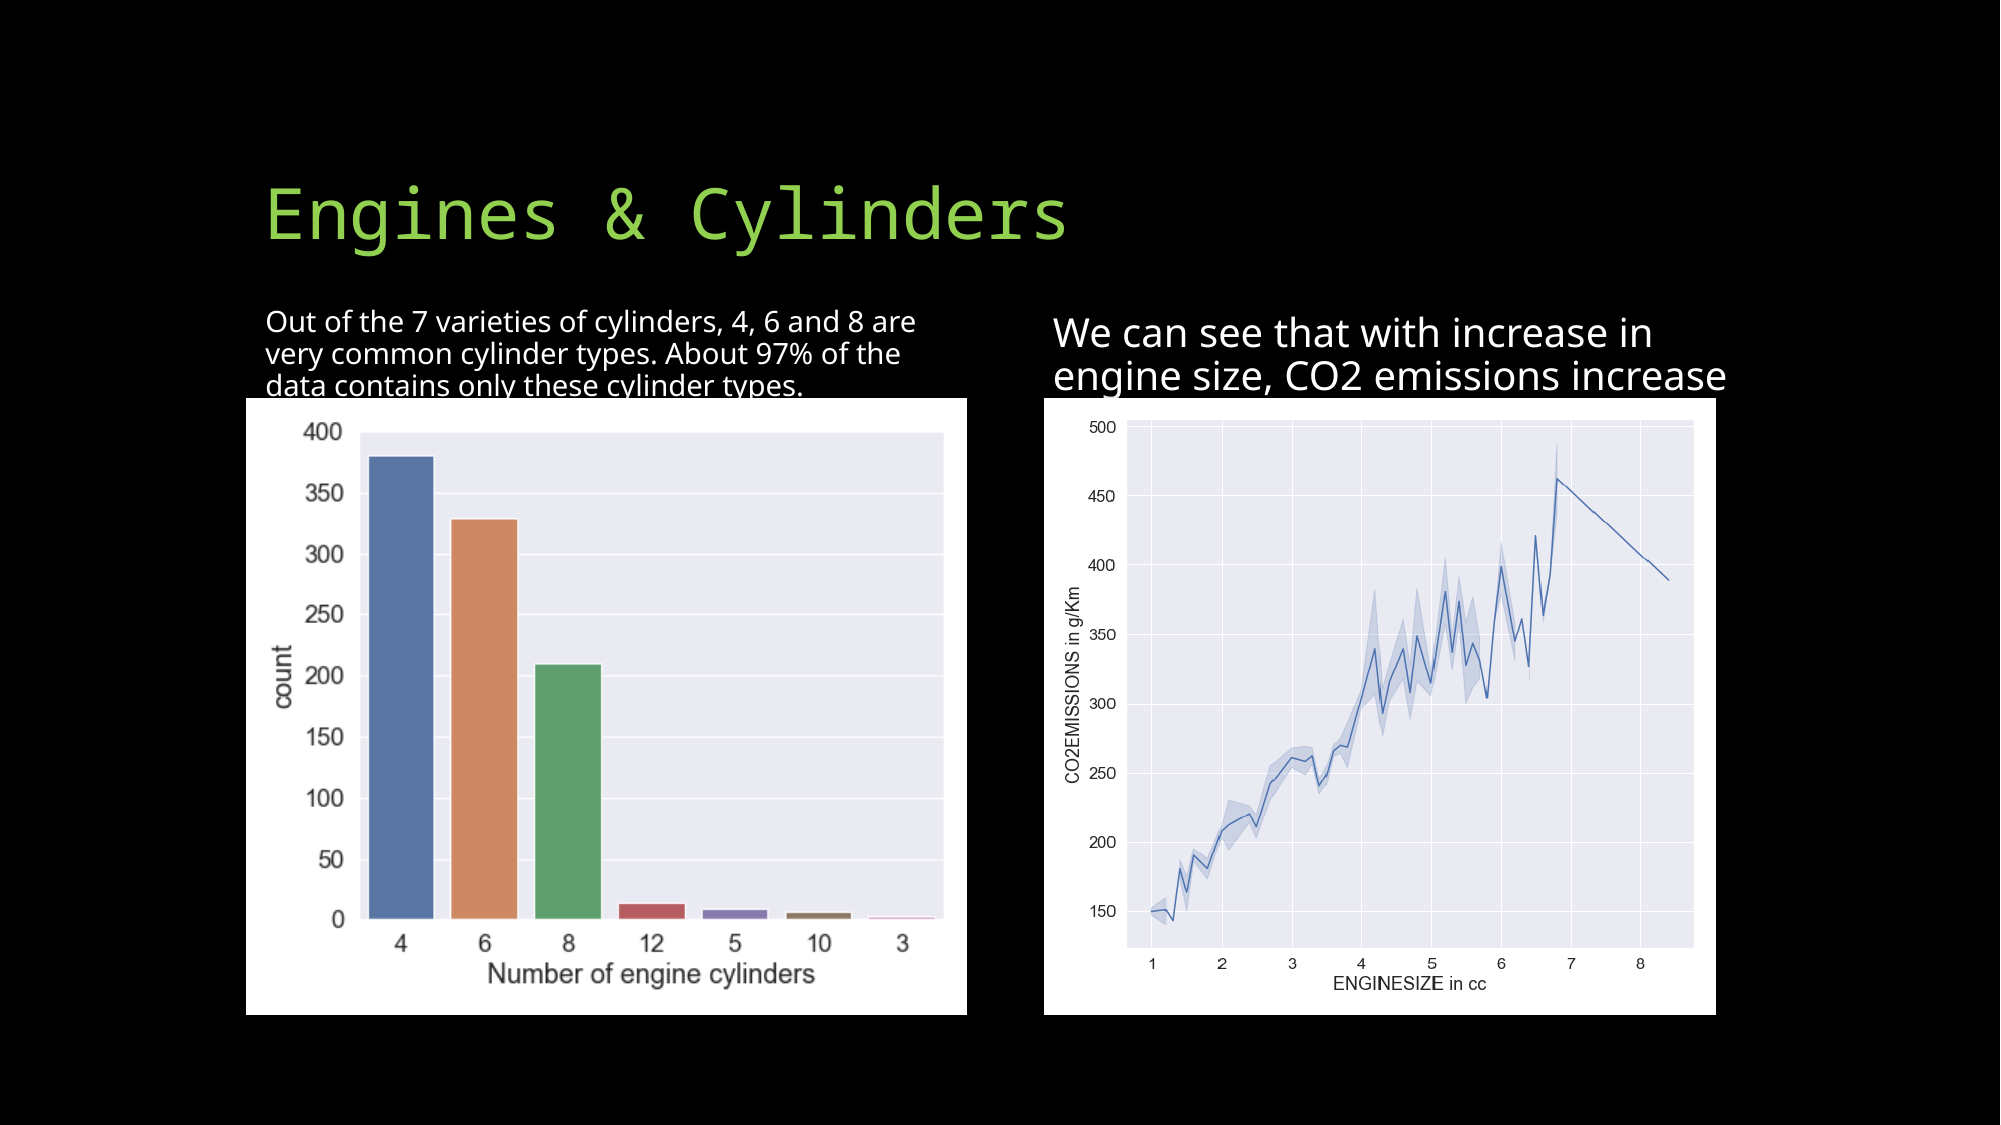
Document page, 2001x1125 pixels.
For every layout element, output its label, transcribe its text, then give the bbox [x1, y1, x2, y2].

title Engines & Cylinders [249, 75, 1750, 263]
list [1059, 412, 1702, 1000]
list We can see that with increase in engine size, CO2 emissions increase [1038, 299, 1751, 413]
list Out of the 7 varieties of cylinders, 4, 6 and 8 are very common cylinder types. About 97% of the data contains only these cylinder types. [250, 299, 963, 395]
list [260, 412, 953, 1000]
